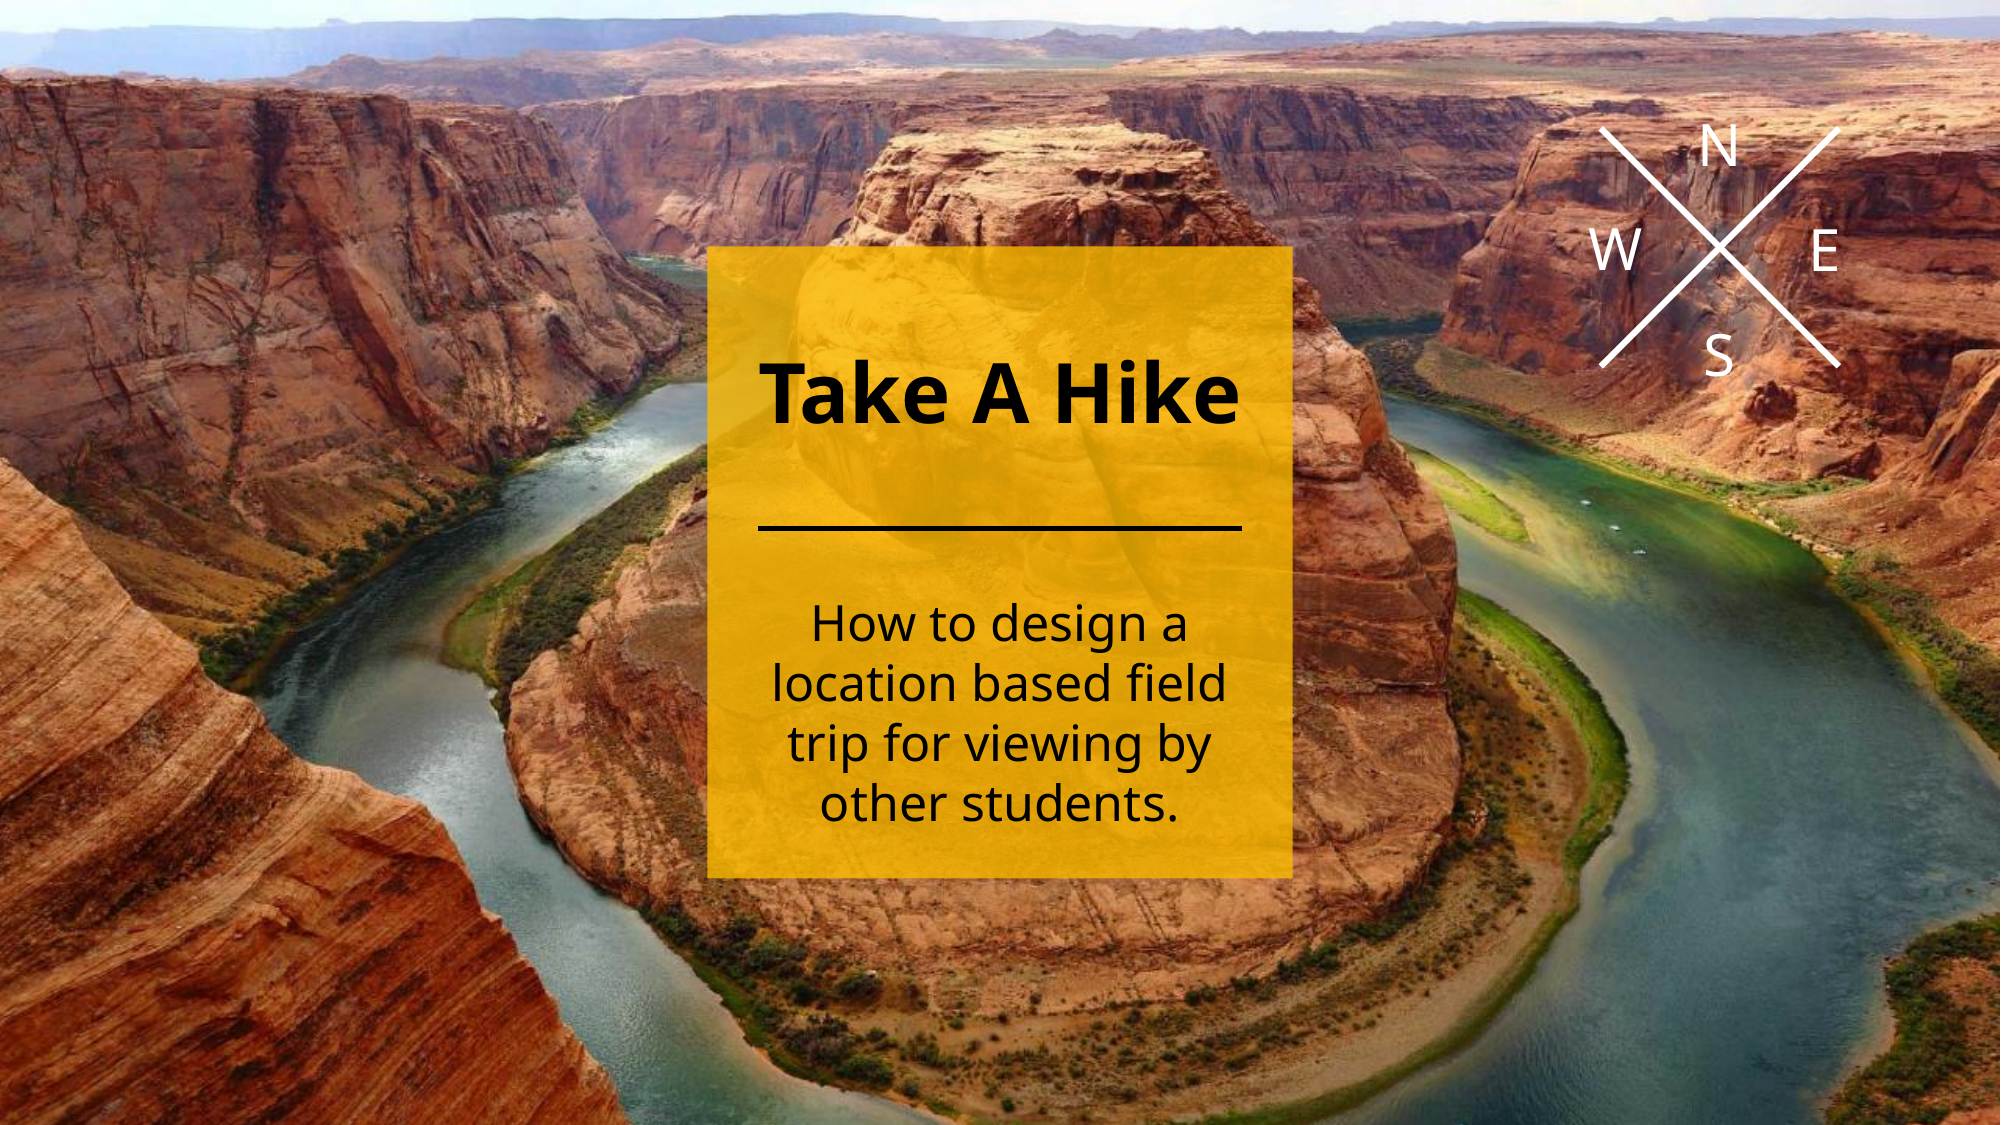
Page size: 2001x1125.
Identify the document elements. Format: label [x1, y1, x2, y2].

picture [0, 0, 2000, 1125]
text_box [1551, 78, 1889, 416]
